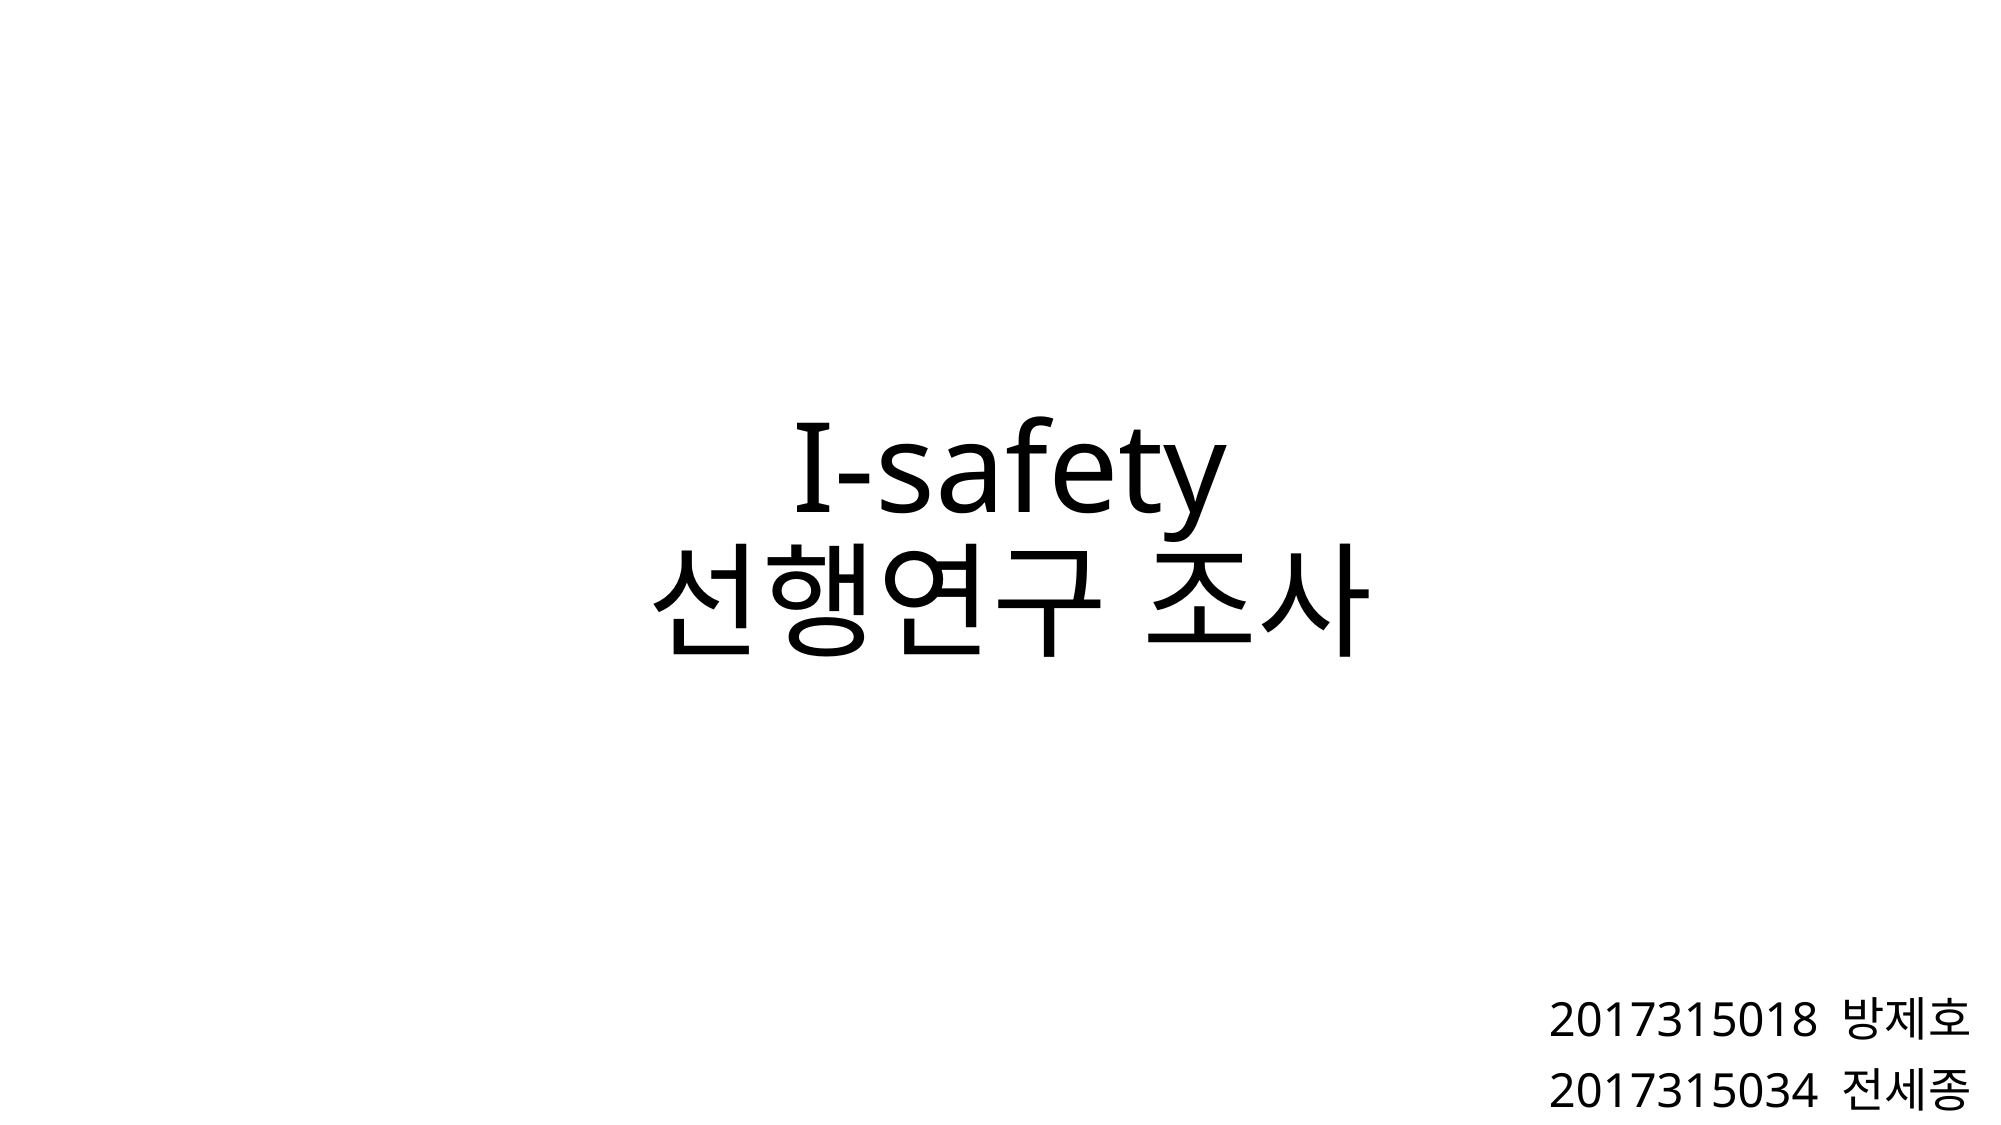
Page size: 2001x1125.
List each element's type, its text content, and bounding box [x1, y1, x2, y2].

subtitle 2017315018 방제호 2017315034 전세종 [1520, 988, 2000, 1125]
title I-safety 선행연구 조사 [260, 290, 1761, 683]
